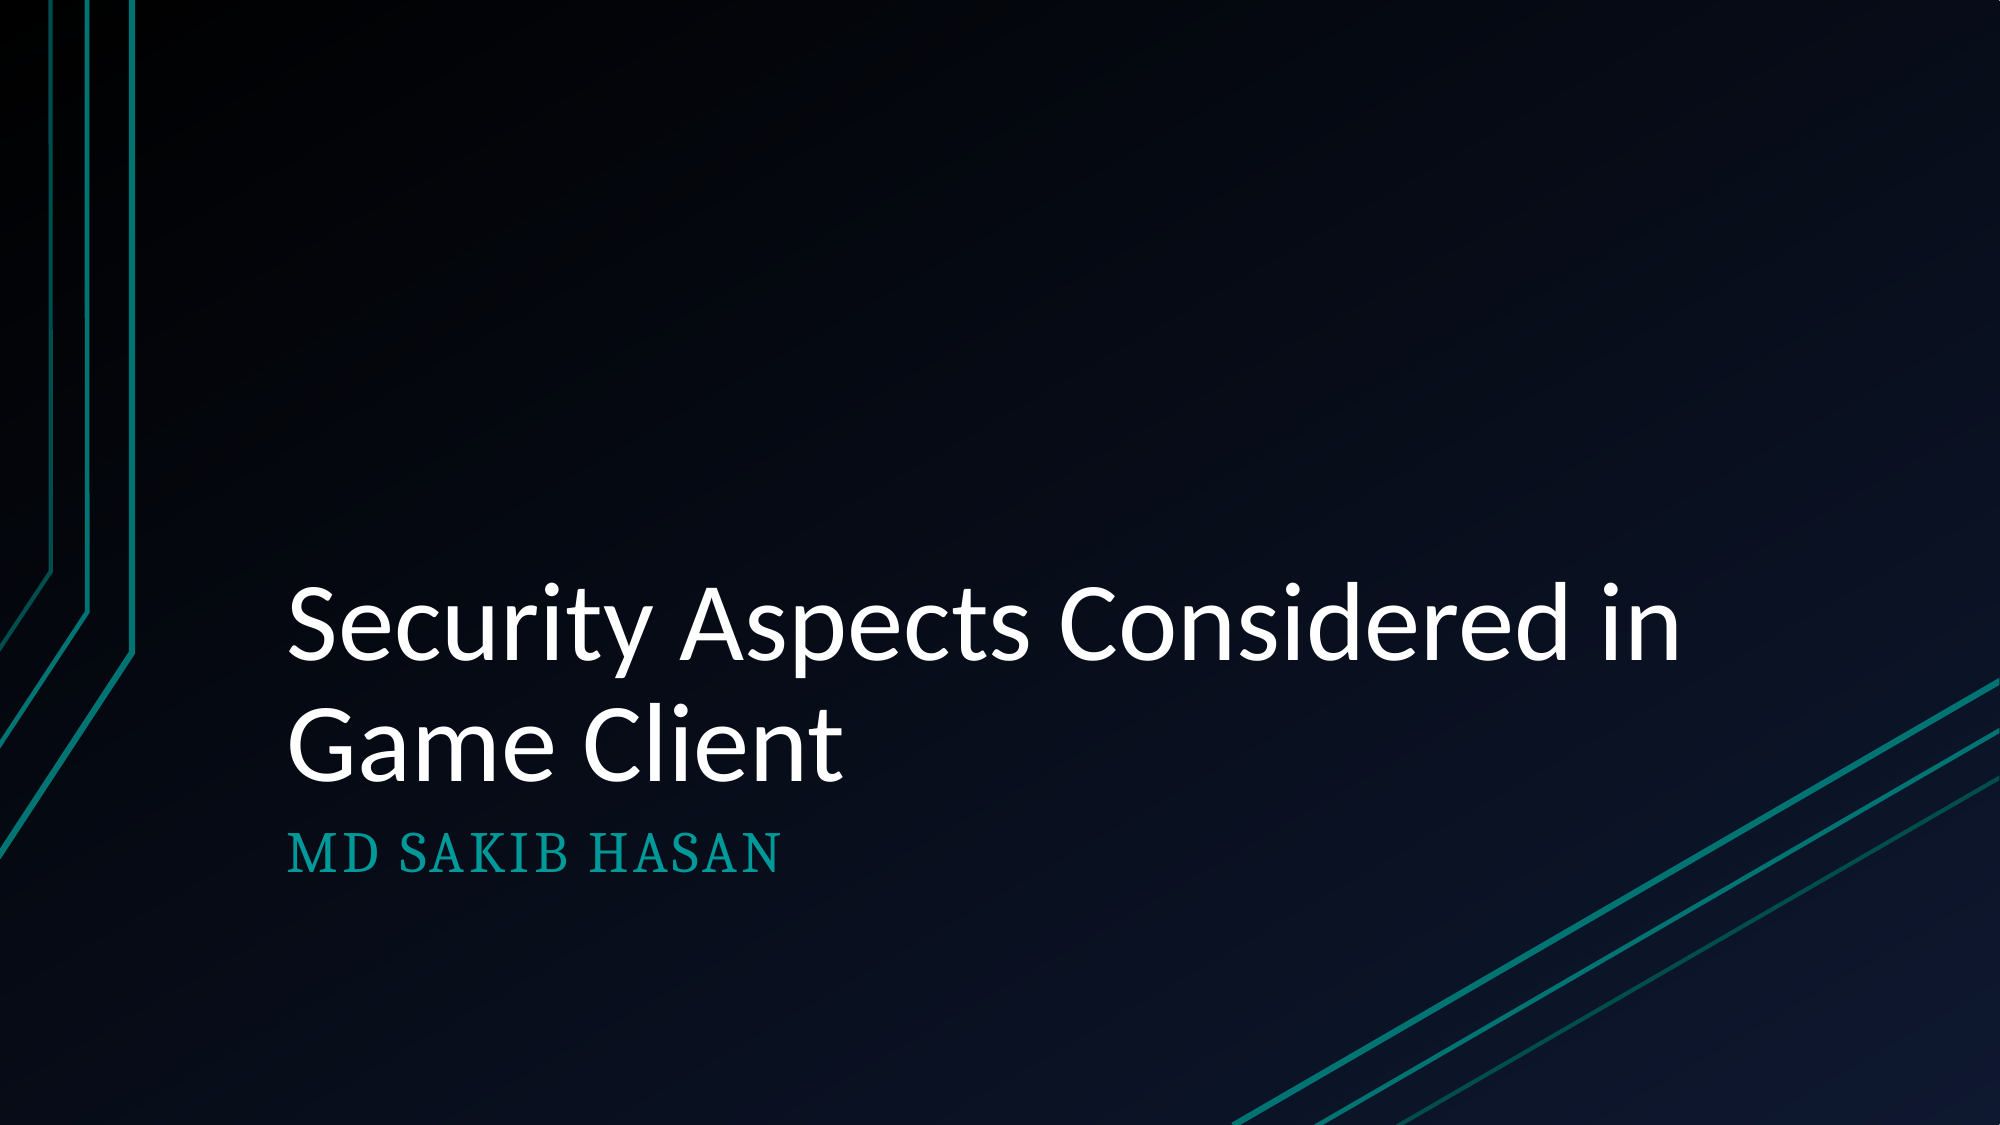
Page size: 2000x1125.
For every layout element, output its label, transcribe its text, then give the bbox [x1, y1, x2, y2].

list MD SAKIB HASAN [266, 812, 1427, 1013]
title Security Aspects Considered in Game Client [266, 362, 1733, 816]
